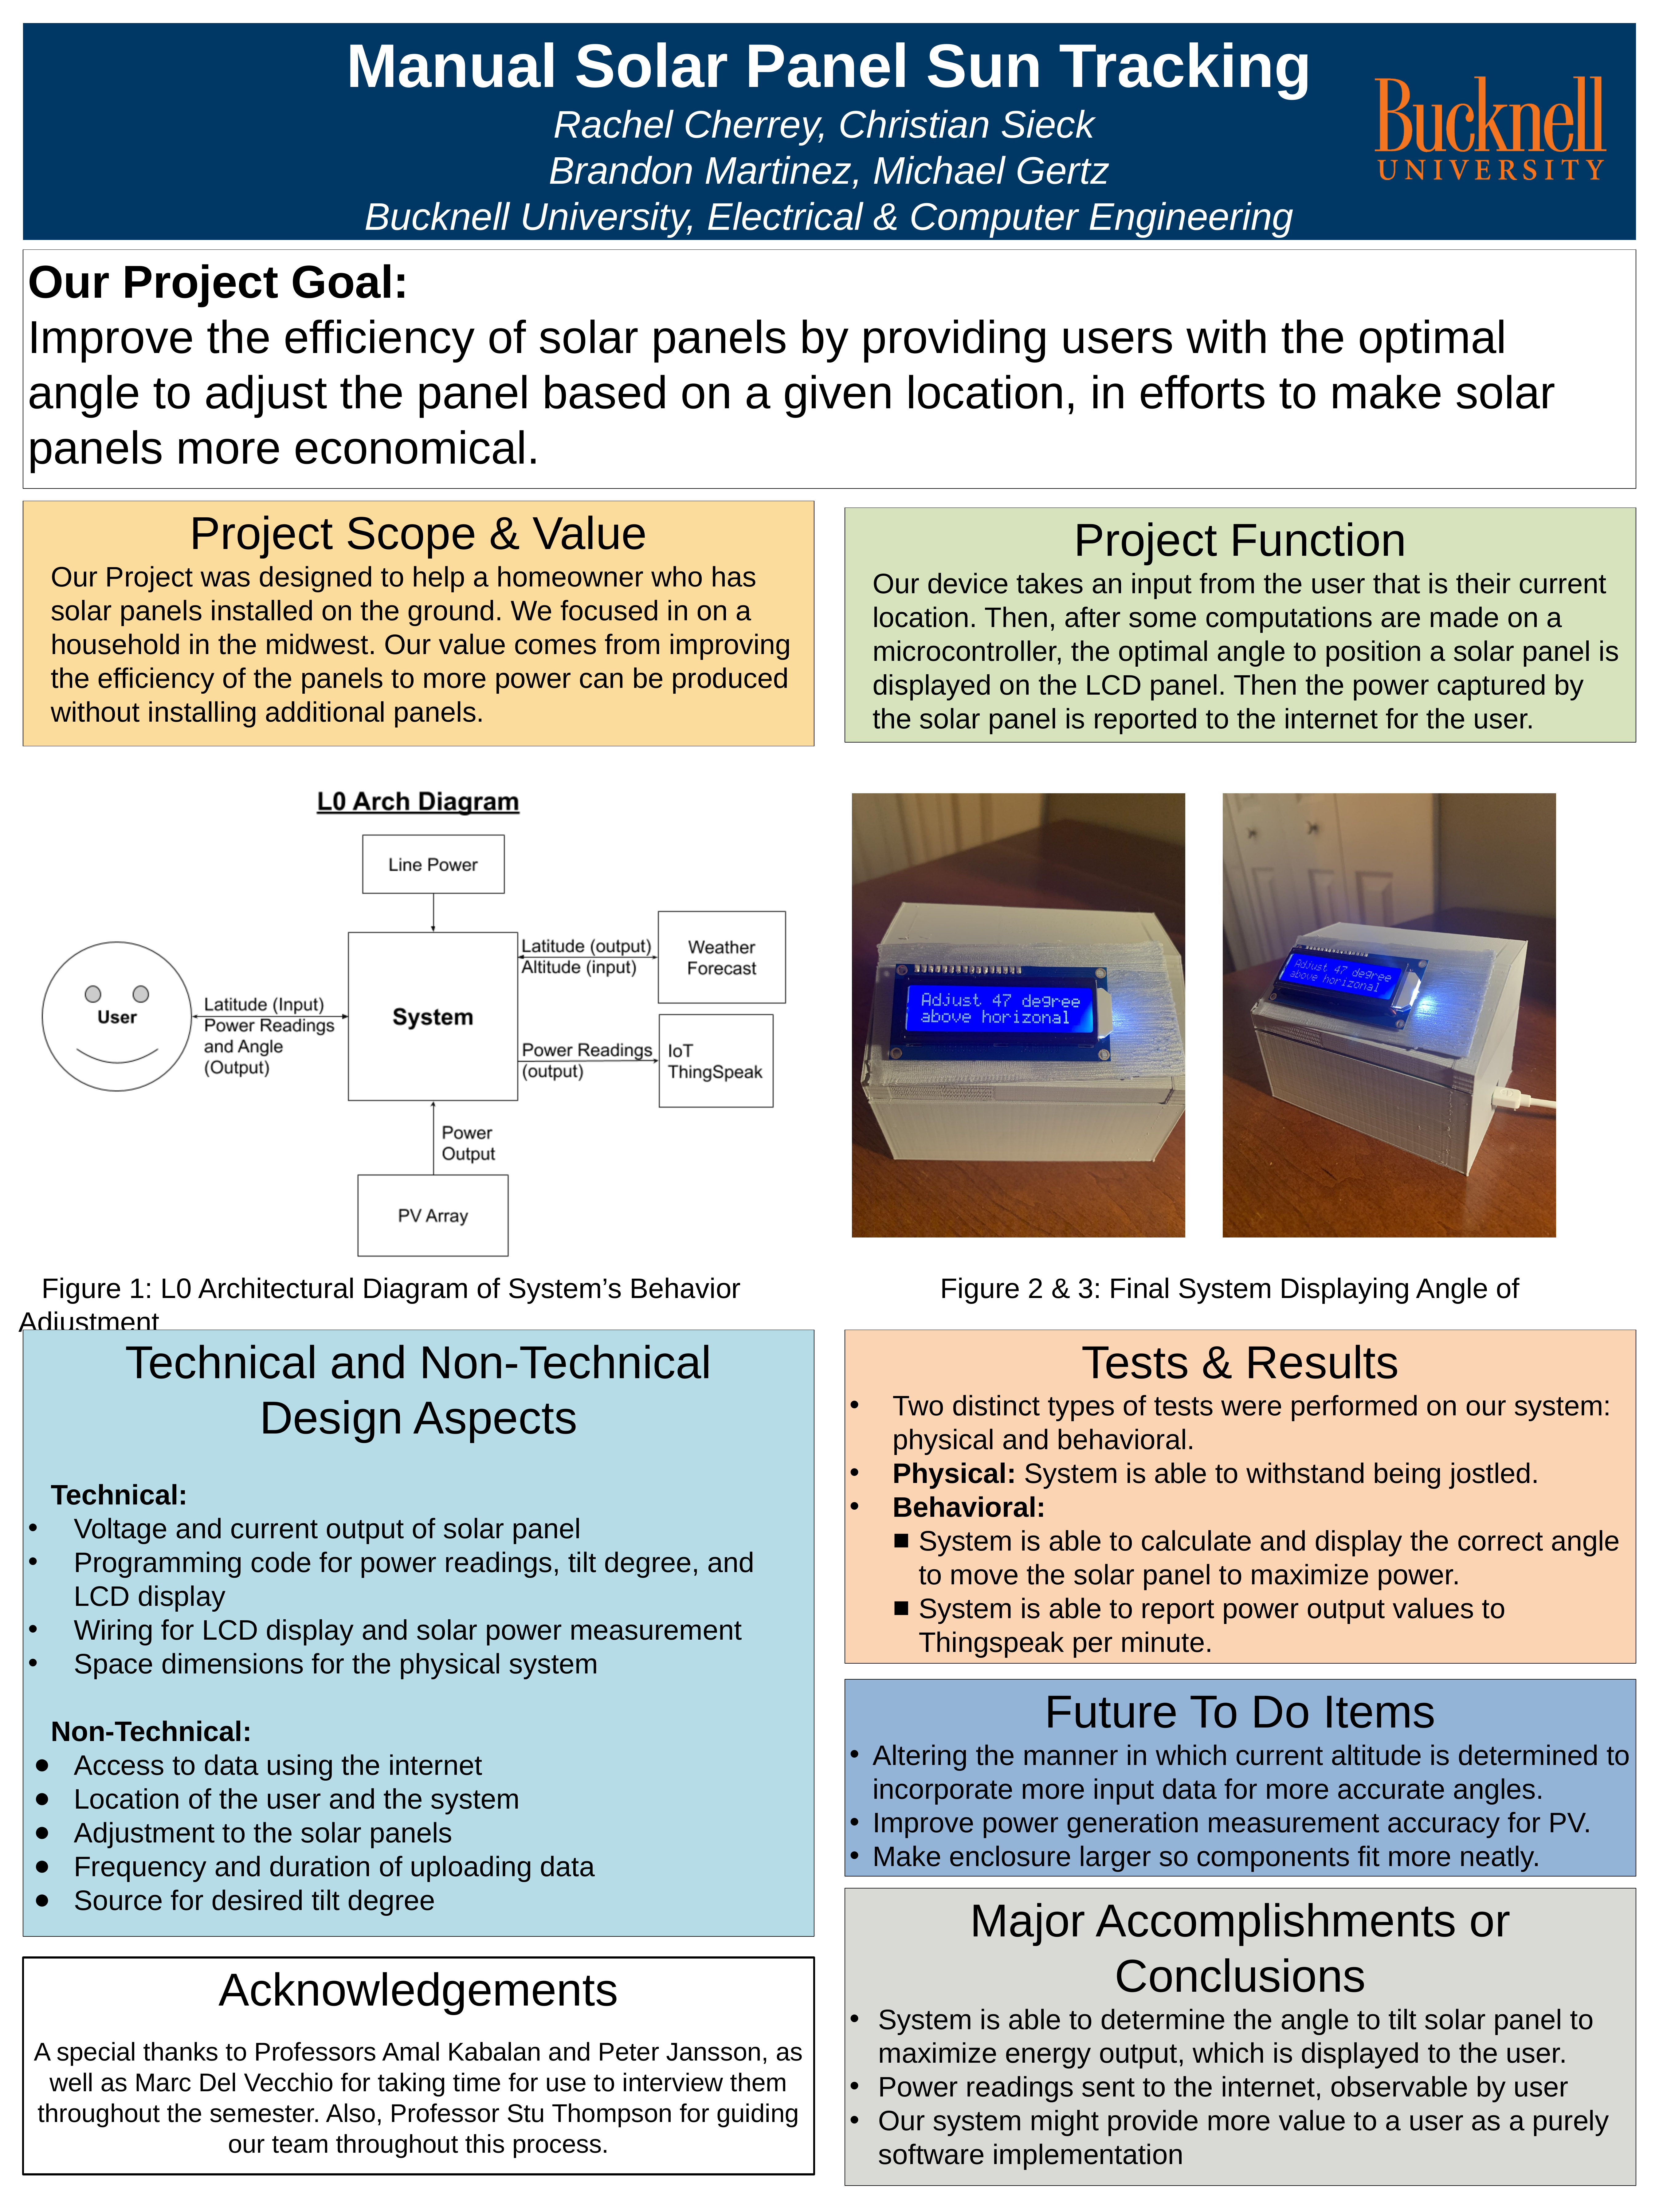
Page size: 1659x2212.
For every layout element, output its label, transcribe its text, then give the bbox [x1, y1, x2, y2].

picture [852, 793, 1185, 1237]
picture [1223, 793, 1556, 1237]
text_box Manual Solar Panel Sun Tracking Rachel Cherrey, Christian Sieck Brandon Martinez, Michael Gertz Bucknell University, Electrical & Computer Engineering [23, 23, 1636, 240]
picture [1375, 76, 1606, 180]
text_box Our Project Goal: Improve the efficiency of solar panels by providing users with the optimal angle to adjust the panel based on a given location, in efforts to make solar panels more economical. [23, 249, 1636, 488]
text_box Major Accomplishments or Conclusions System is able to determine the angle to tilt solar panel to maximize energy output, which is displayed to the user. Power readings sent to the internet, observable by user Our system might provide more value to a user as a purely software implementation [845, 1888, 1636, 2186]
text_box Technical and Non-Technical Design Aspects Technical: Voltage and current output of solar panel Programming code for power readings, tilt degree, and LCD display Wiring for LCD display and solar power measurement Space dimensions for the physical system Non-Technical: Access to data using the internet Location of the user and the system Adjustment to the solar panels Frequency and duration of uploading data Source for desired tilt degree [23, 1330, 814, 1937]
text_box Figure 1: L0 Architectural Diagram of System’s Behavior Figure 2 & 3: Final System Displaying Angle of Adjustment [0, 1202, 1659, 1340]
text_box Future To Do Items Altering the manner in which current altitude is determined to incorporate more input data for more accurate angles. Improve power generation measurement accuracy for PV. Make enclosure larger so components fit more neatly. [845, 1679, 1636, 1876]
text_box Project Scope & Value Our Project was designed to help a homeowner who has solar panels installed on the ground. We focused in on a household in the midwest. Our value comes from improving the efficiency of the panels to more power can be produced without installing additional panels. [23, 501, 814, 746]
text_box Project Function Our device takes an input from the user that is their current location. Then, after some computations are made on a microcontroller, the optimal angle to position a solar panel is displayed on the LCD panel. Then the power captured by the solar panel is reported to the internet for the user. [845, 508, 1636, 743]
text_box Acknowledgements A special thanks to Professors Amal Kabalan and Peter Jansson, as well as Marc Del Vecchio for taking time for use to interview them throughout the semester. Also, Professor Stu Thompson for guiding our team throughout this process. [23, 1957, 814, 2175]
picture [23, 758, 814, 1273]
text_box Tests & Results Two distinct types of tests were performed on our system: physical and behavioral. Physical: System is able to withstand being jostled. Behavioral: System is able to calculate and display the correct angle to move the solar panel to maximize power. System is able to report power output values to Thingspeak per minute. [845, 1340, 1636, 1664]
